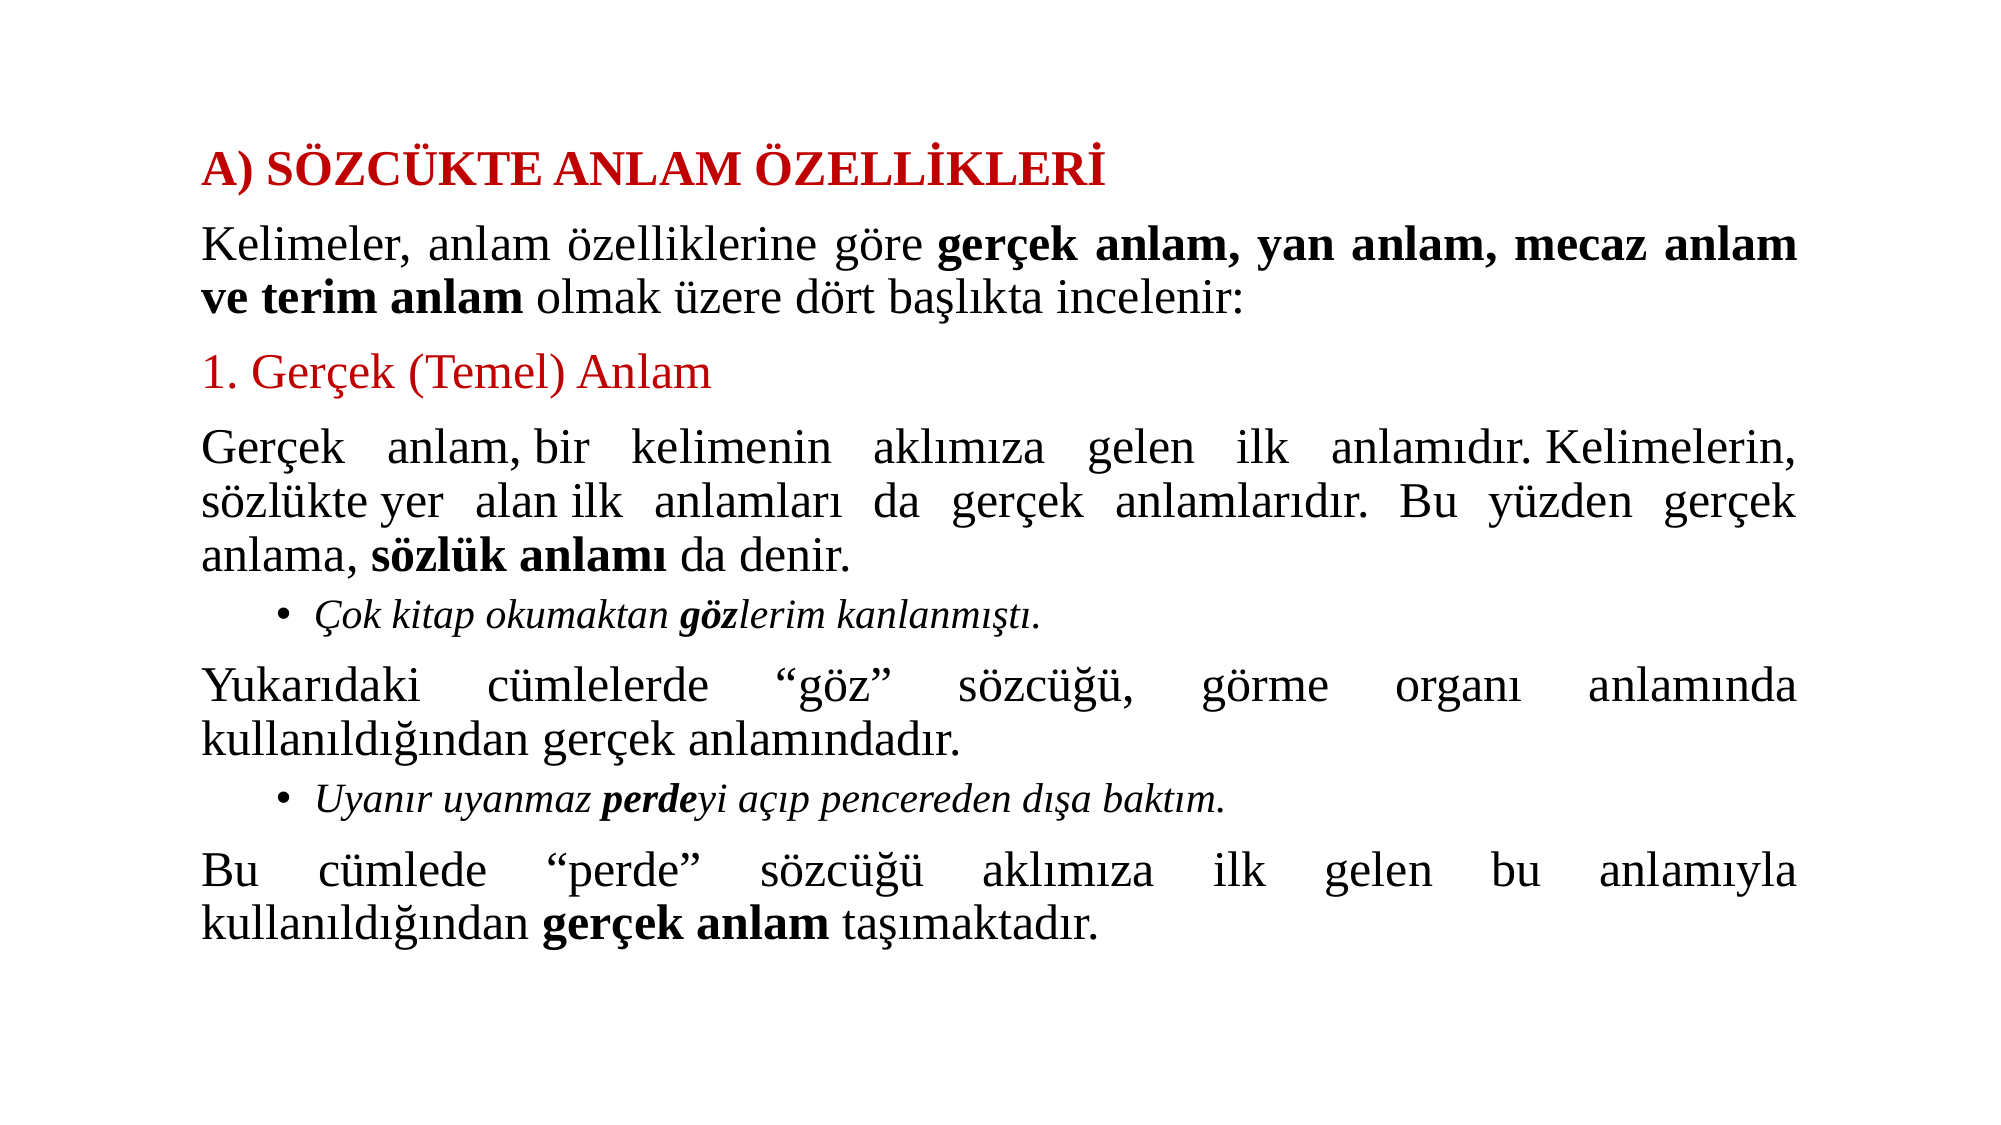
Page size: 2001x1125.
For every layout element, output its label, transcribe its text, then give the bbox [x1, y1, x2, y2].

text_box A) SÖZCÜKTE ANLAM ÖZELLİKLERİ Kelimeler, anlam özelliklerine göre gerçek anlam, yan anlam, mecaz anlam ve terim anlam olmak üzere dört başlıkta incelenir: 1. Gerçek (Temel) Anlam Gerçek anlam, bir kelimenin aklımıza gelen ilk anlamıdır. Kelimelerin, sözlükte yer alan ilk anlamları da gerçek anlamlarıdır. Bu yüzden gerçek anlama, sözlük anlamı da denir. Çok kitap okumaktan gözlerim kanlanmıştı. Yukarıdaki cümlelerde “göz” sözcüğü, görme organı anlamında kullanıldığından gerçek anlamındadır. Uyanır uyanmaz perdeyi açıp pencereden dışa baktım. Bu cümlede “perde” sözcüğü aklımıza ilk gelen bu anlamıyla kullanıldığından gerçek anlam taşımaktadır. [186, 134, 1814, 1009]
